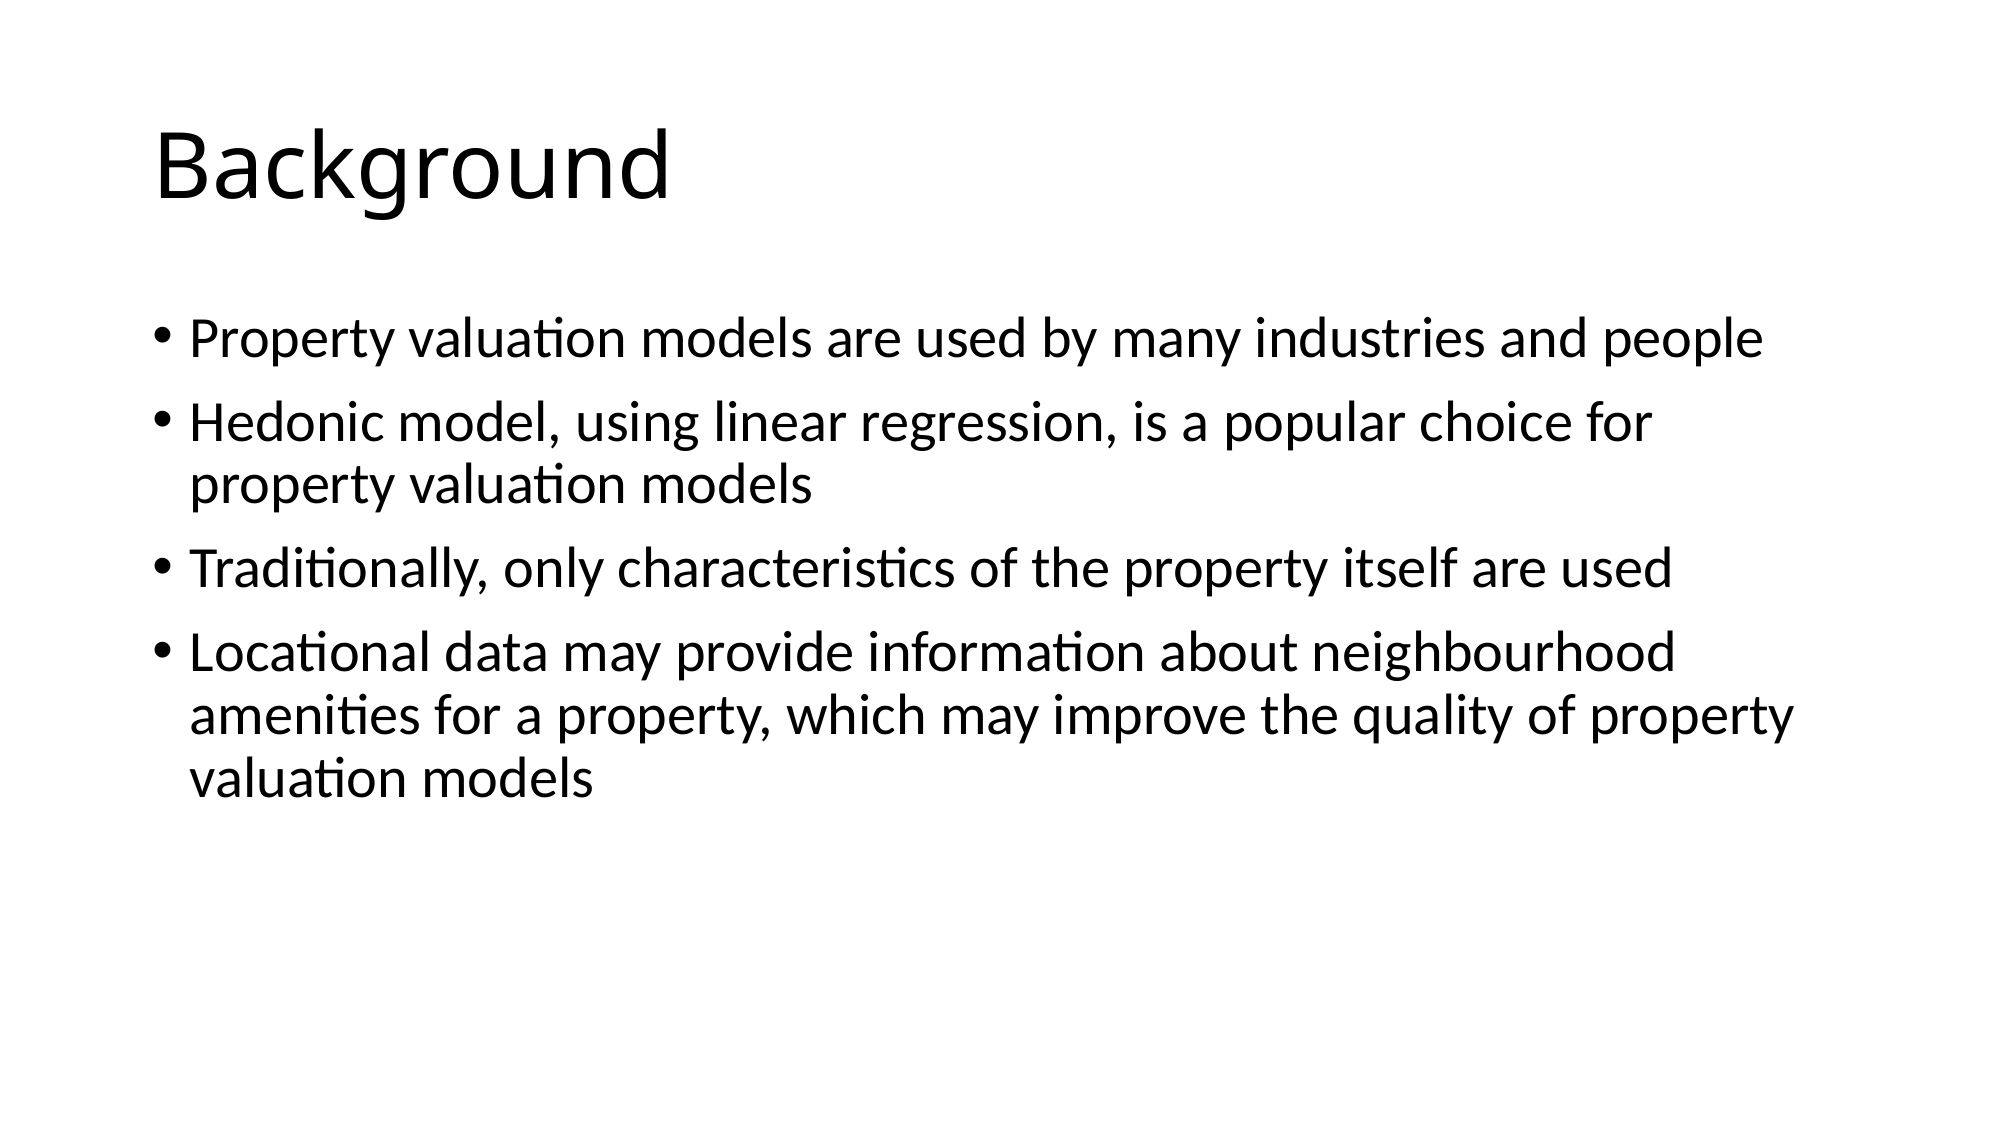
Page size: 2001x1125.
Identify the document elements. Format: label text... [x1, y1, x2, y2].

list Property valuation models are used by many industries and people Hedonic model, using linear regression, is a popular choice for property valuation models Traditionally, only characteristics of the property itself are used Locational data may provide information about neighbourhood amenities for a property, which may improve the quality of property valuation models [137, 299, 1863, 1014]
title Background [137, 59, 1863, 278]
